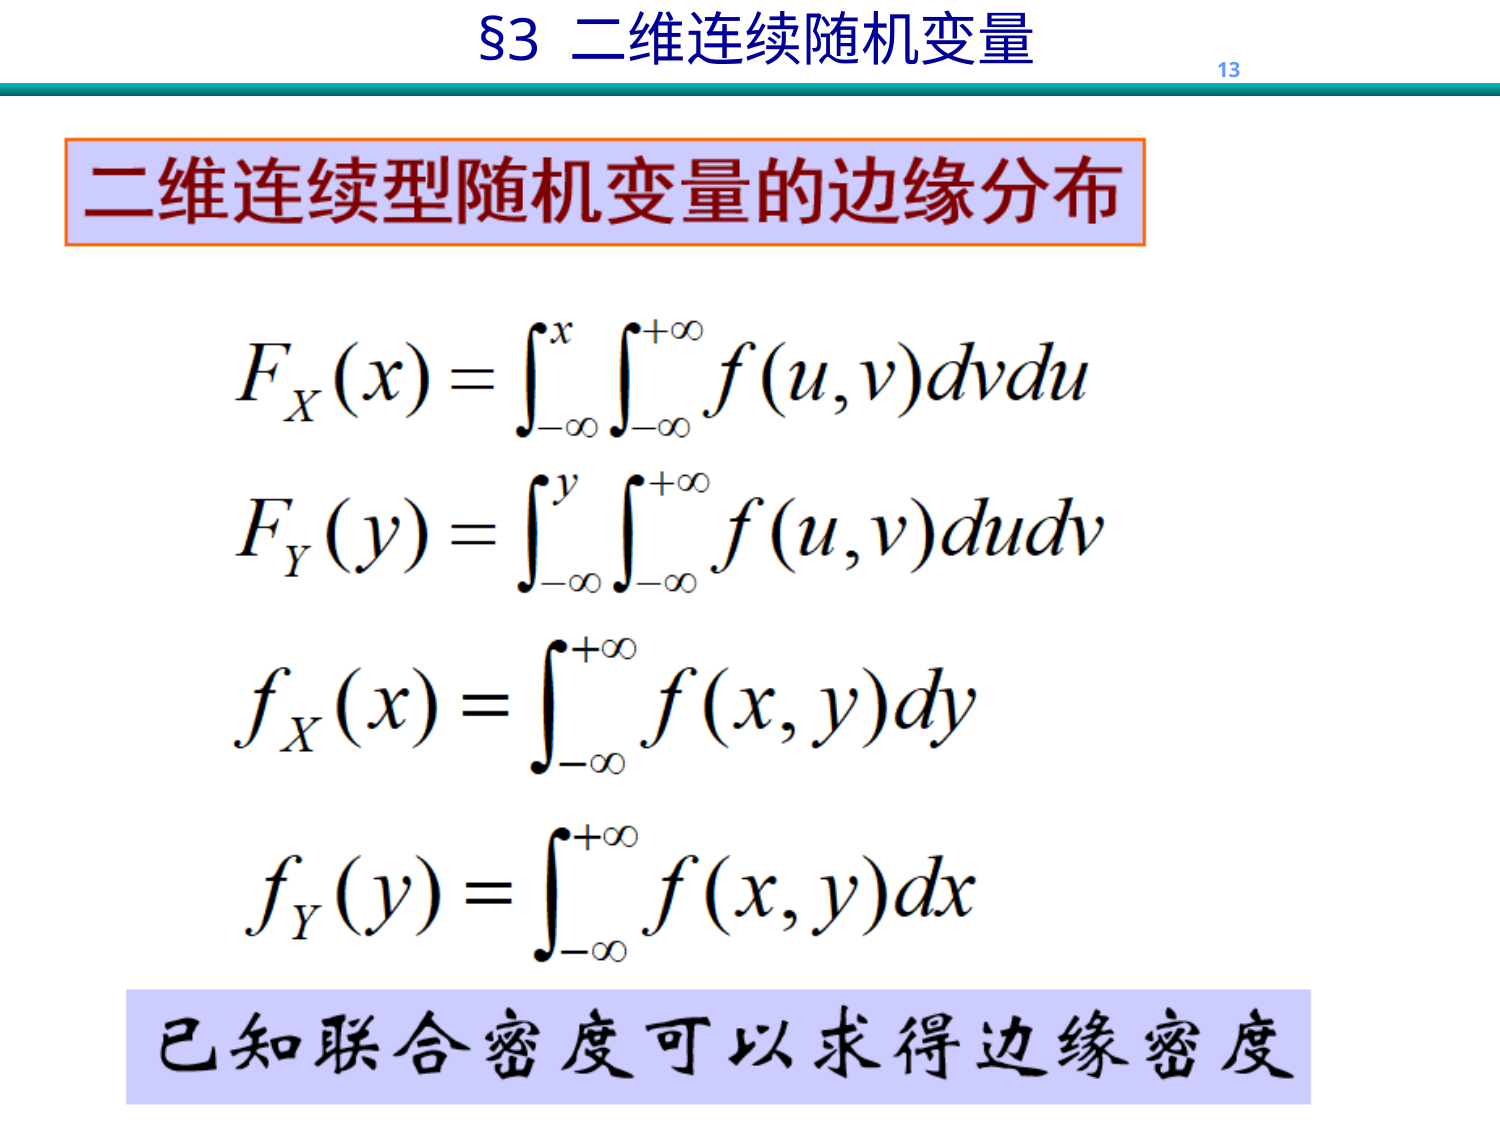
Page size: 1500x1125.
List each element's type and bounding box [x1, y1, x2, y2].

picture [39, 122, 1368, 1125]
